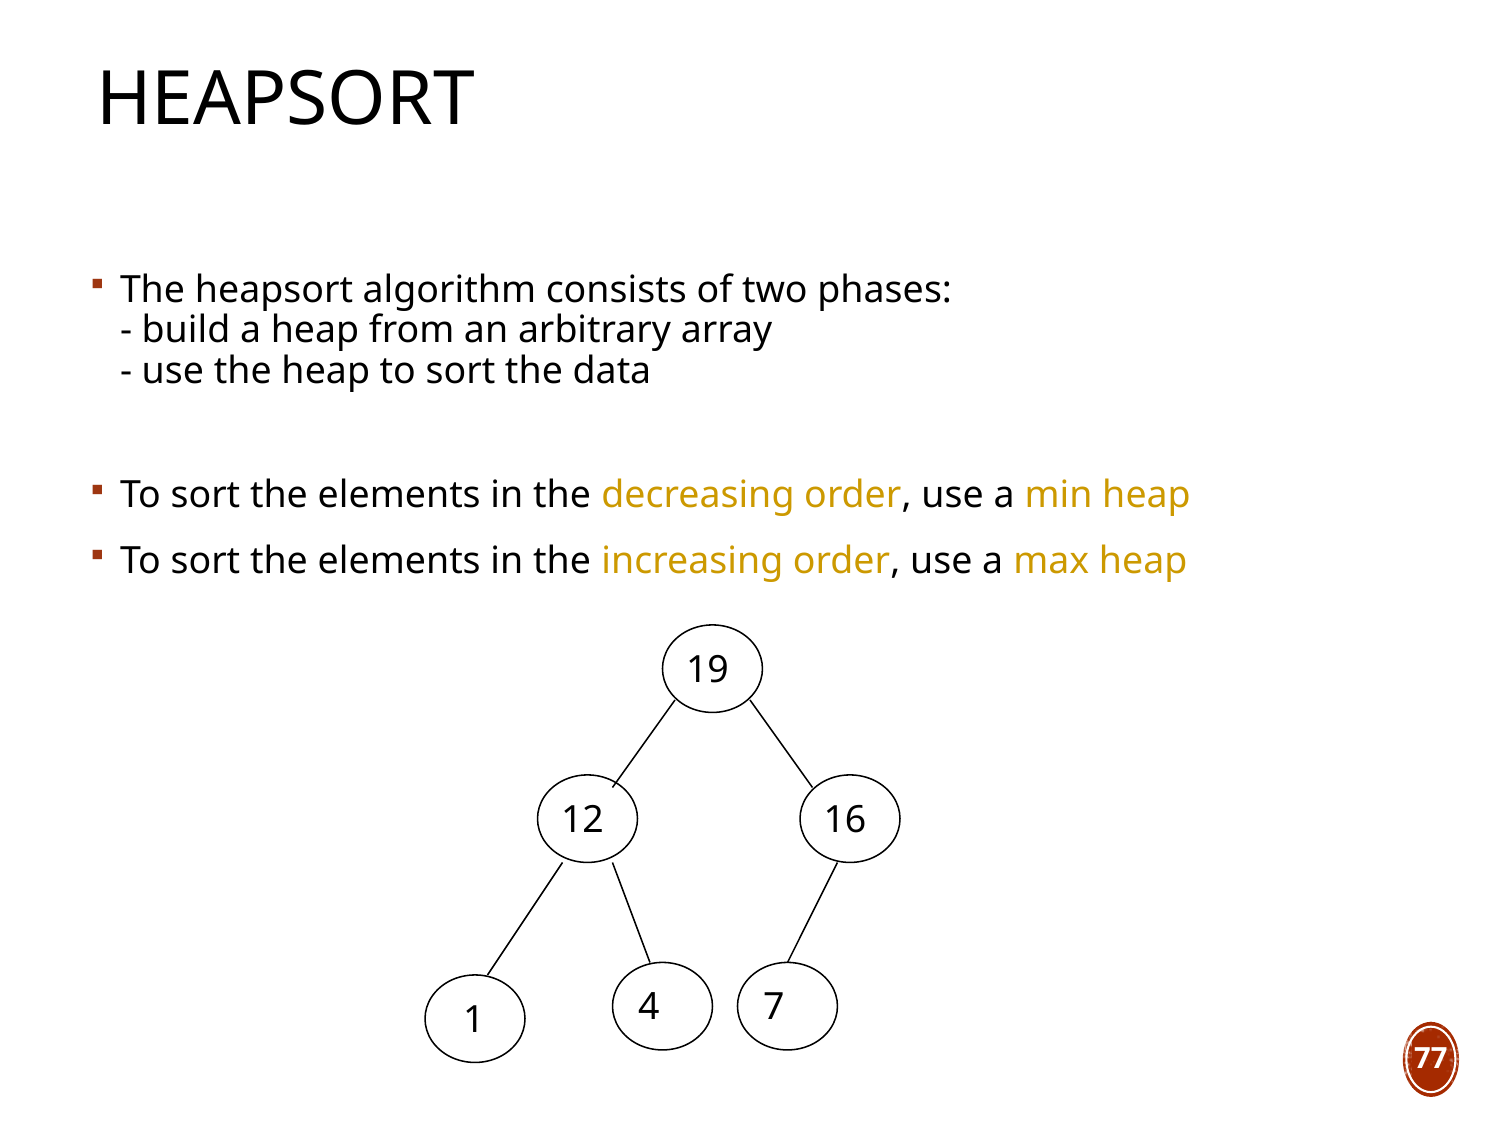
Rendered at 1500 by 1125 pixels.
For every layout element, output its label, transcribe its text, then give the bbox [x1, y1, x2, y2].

text_box [662, 644, 671, 694]
text_box [425, 974, 526, 1063]
text_box 7 [748, 974, 800, 1035]
text_box [537, 794, 546, 844]
text_box [749, 962, 838, 1050]
text_box 19 [671, 637, 744, 698]
text_box 1 [448, 987, 500, 1048]
text_box 16 [808, 787, 882, 848]
text_box [675, 624, 763, 713]
slide_number 77 [1391, 1028, 1471, 1089]
text_box [612, 979, 623, 1033]
title HeapSort [81, 0, 1319, 232]
text_box [812, 774, 901, 863]
text_box [624, 962, 713, 1050]
text_box 4 [623, 974, 675, 1035]
list The heapsort algorithm consists of two phases: - build a heap from an arbitrary array - use the heap to sort the data To sort the elements in the decreasing order, use a min heap To sort the elements in the increasing order, use a max heap [75, 262, 1425, 1075]
text_box [737, 979, 748, 1034]
text_box [550, 774, 638, 863]
text_box 12 [546, 787, 619, 848]
text_box [800, 795, 808, 843]
